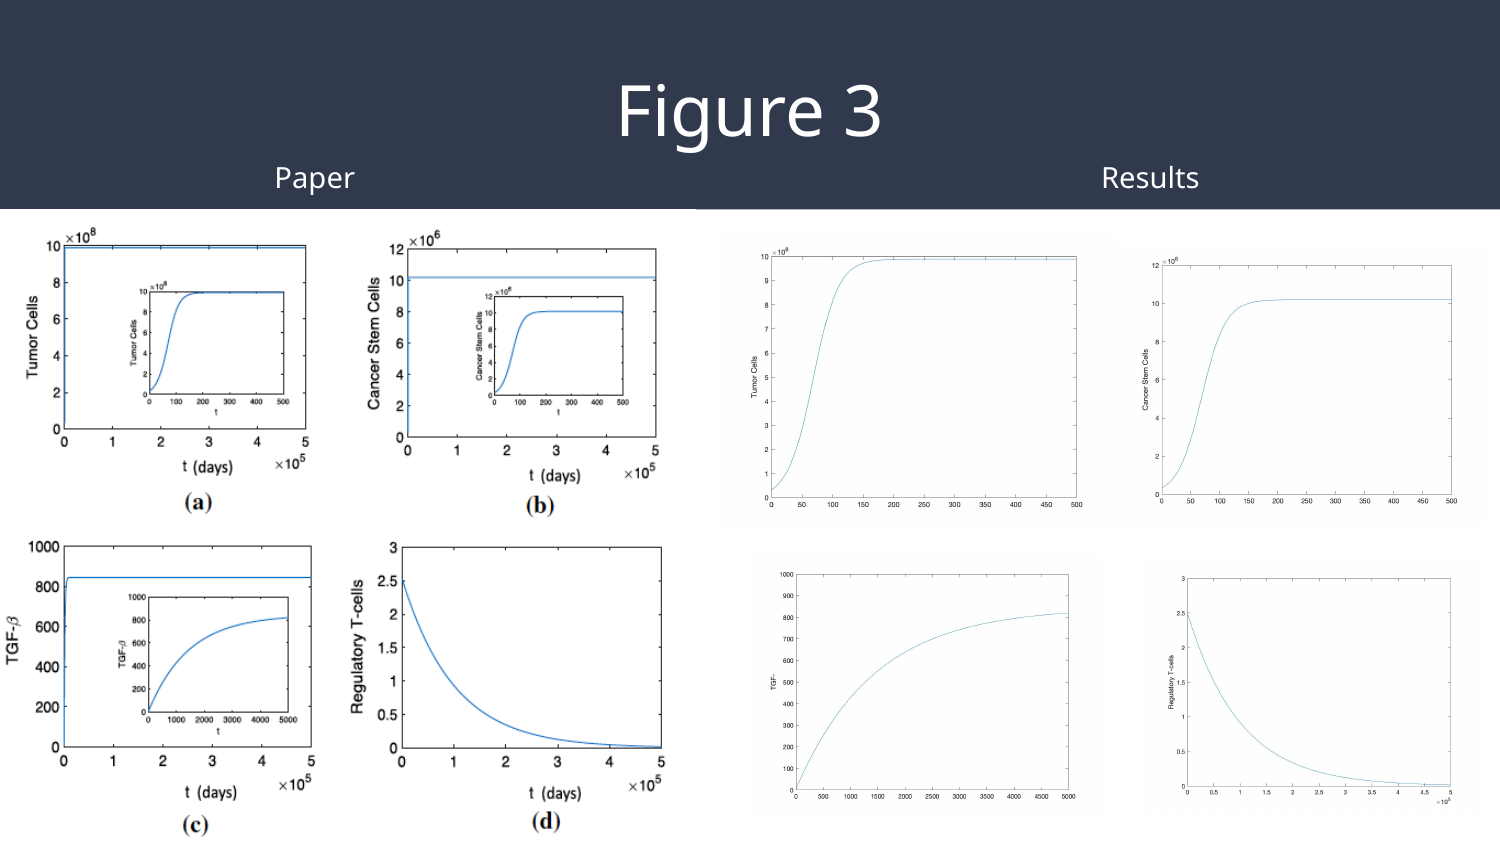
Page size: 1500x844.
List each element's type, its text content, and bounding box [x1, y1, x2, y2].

title Figure 3 [51, 50, 1449, 153]
picture [720, 234, 1488, 531]
picture [0, 209, 696, 844]
picture [749, 554, 1103, 820]
text_box Paper [0, 144, 630, 208]
text_box Results [835, 144, 1466, 210]
picture [1143, 559, 1483, 814]
